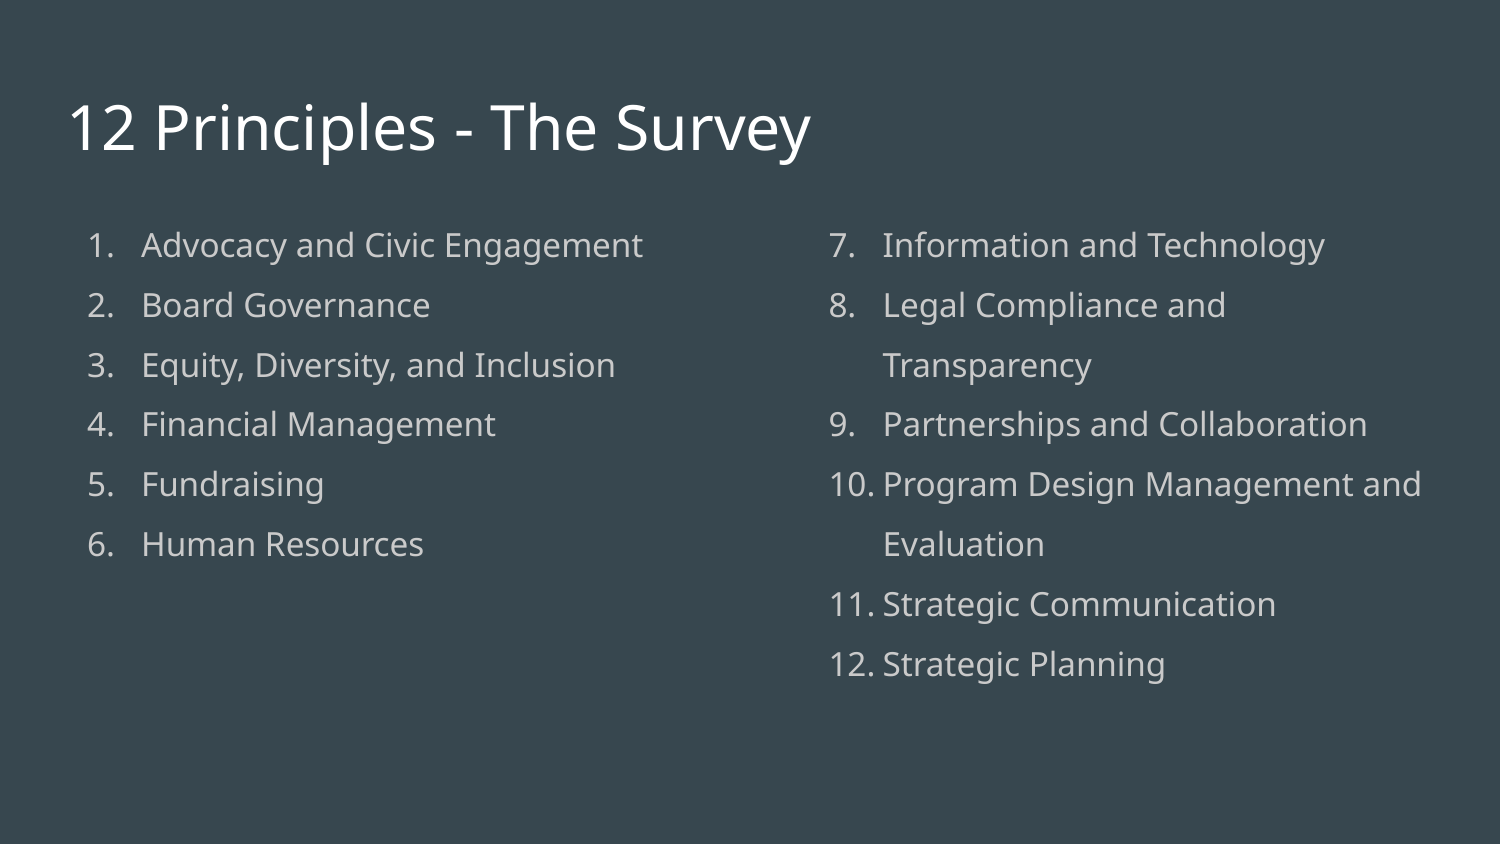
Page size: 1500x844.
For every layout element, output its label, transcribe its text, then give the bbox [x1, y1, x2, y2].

title 12 Principles - The Survey [51, 72, 1449, 167]
list Advocacy and Civic Engagement Board Governance Equity, Diversity, and Inclusion Financial Management Fundraising Human Resources [51, 189, 708, 750]
list Information and Technology Legal Compliance and Transparency Partnerships and Collaboration Program Design Management and Evaluation Strategic Communication Strategic Planning [792, 189, 1449, 750]
